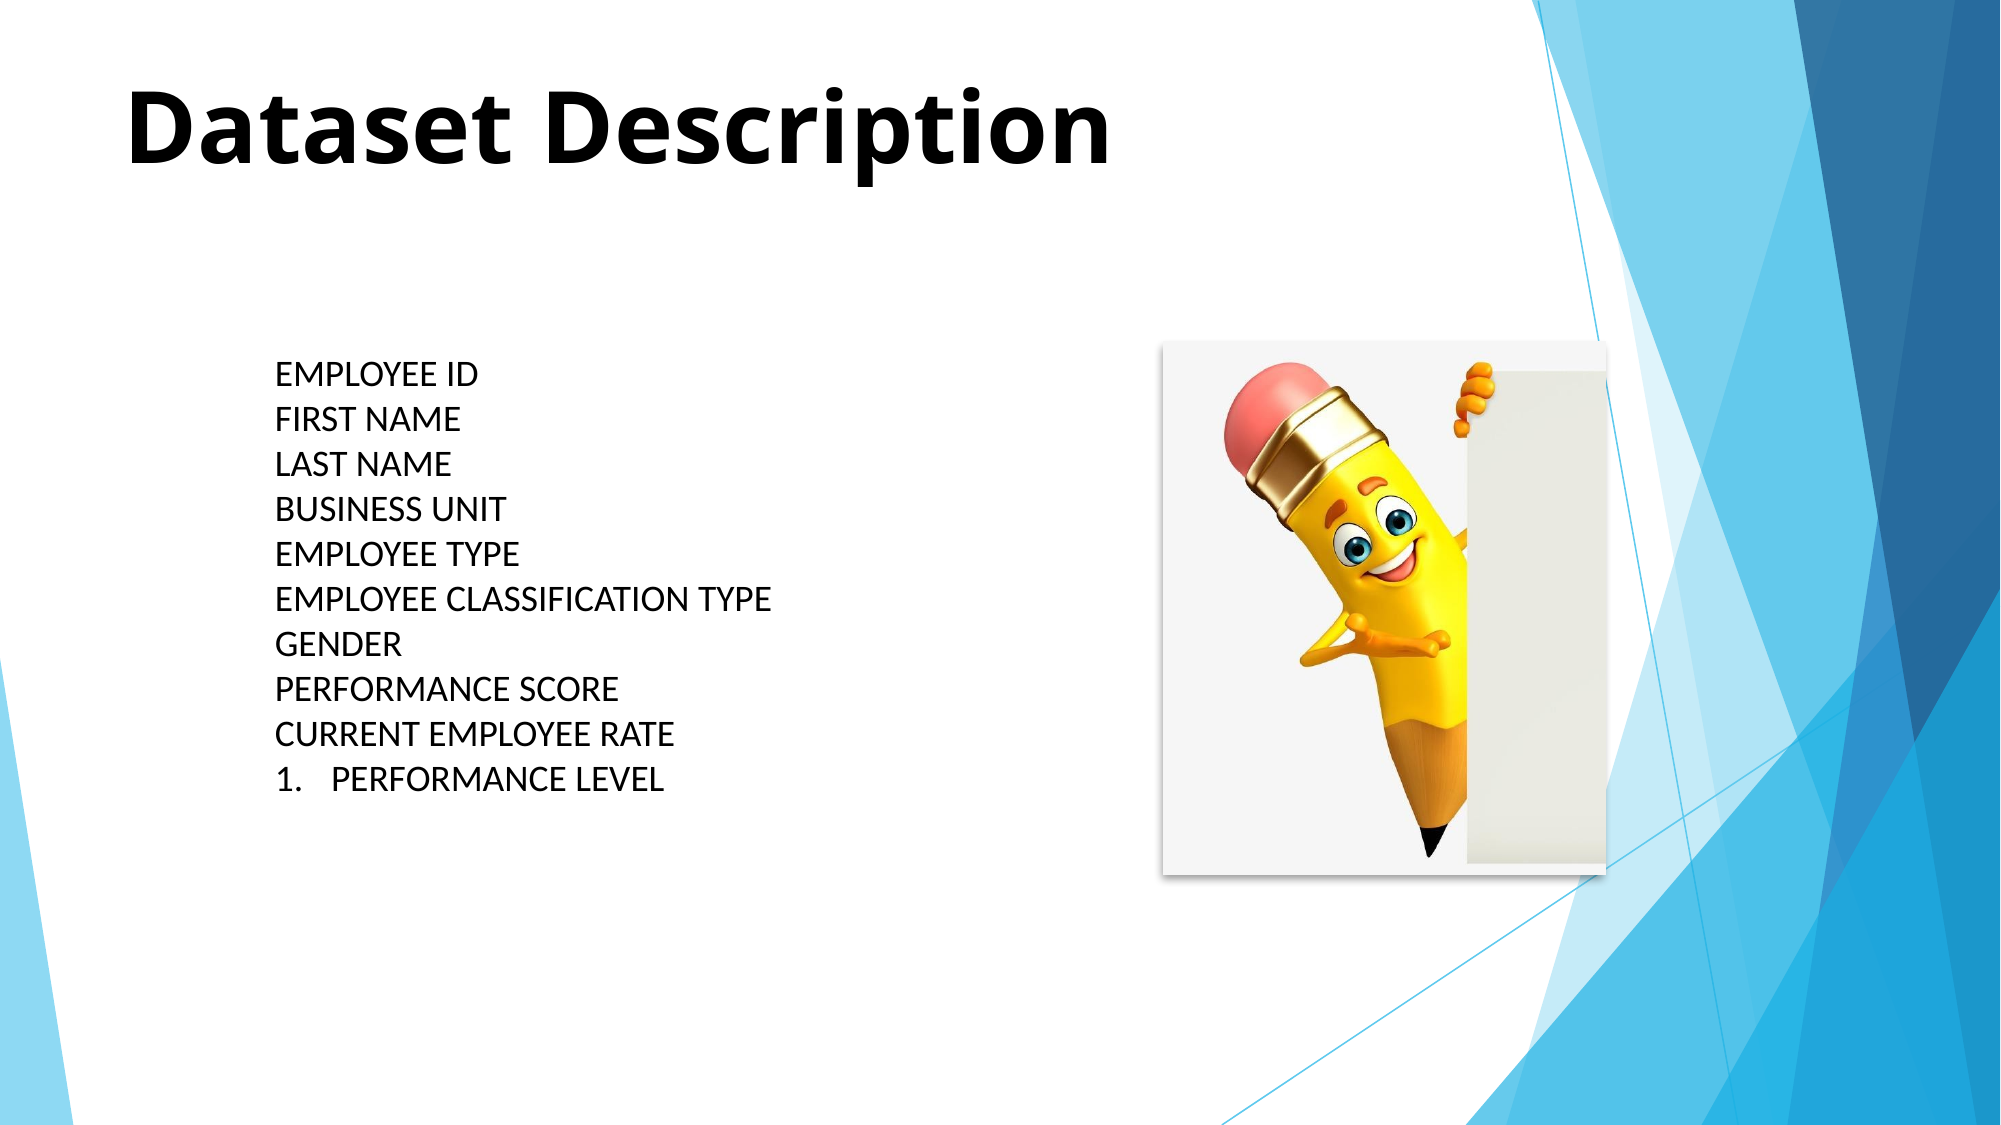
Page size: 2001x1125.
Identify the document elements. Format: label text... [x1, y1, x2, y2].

title Dataset Description [123, 63, 1877, 188]
text_box EMPLOYEE ID FIRST NAME LAST NAME BUSINESS UNIT EMPLOYEE TYPE EMPLOYEE CLASSIFICATION TYPE GENDER PERFORMANCE SCORE CURRENT EMPLOYEE RATE PERFORMANCE LEVEL [260, 341, 1161, 852]
picture [1162, 341, 1606, 875]
